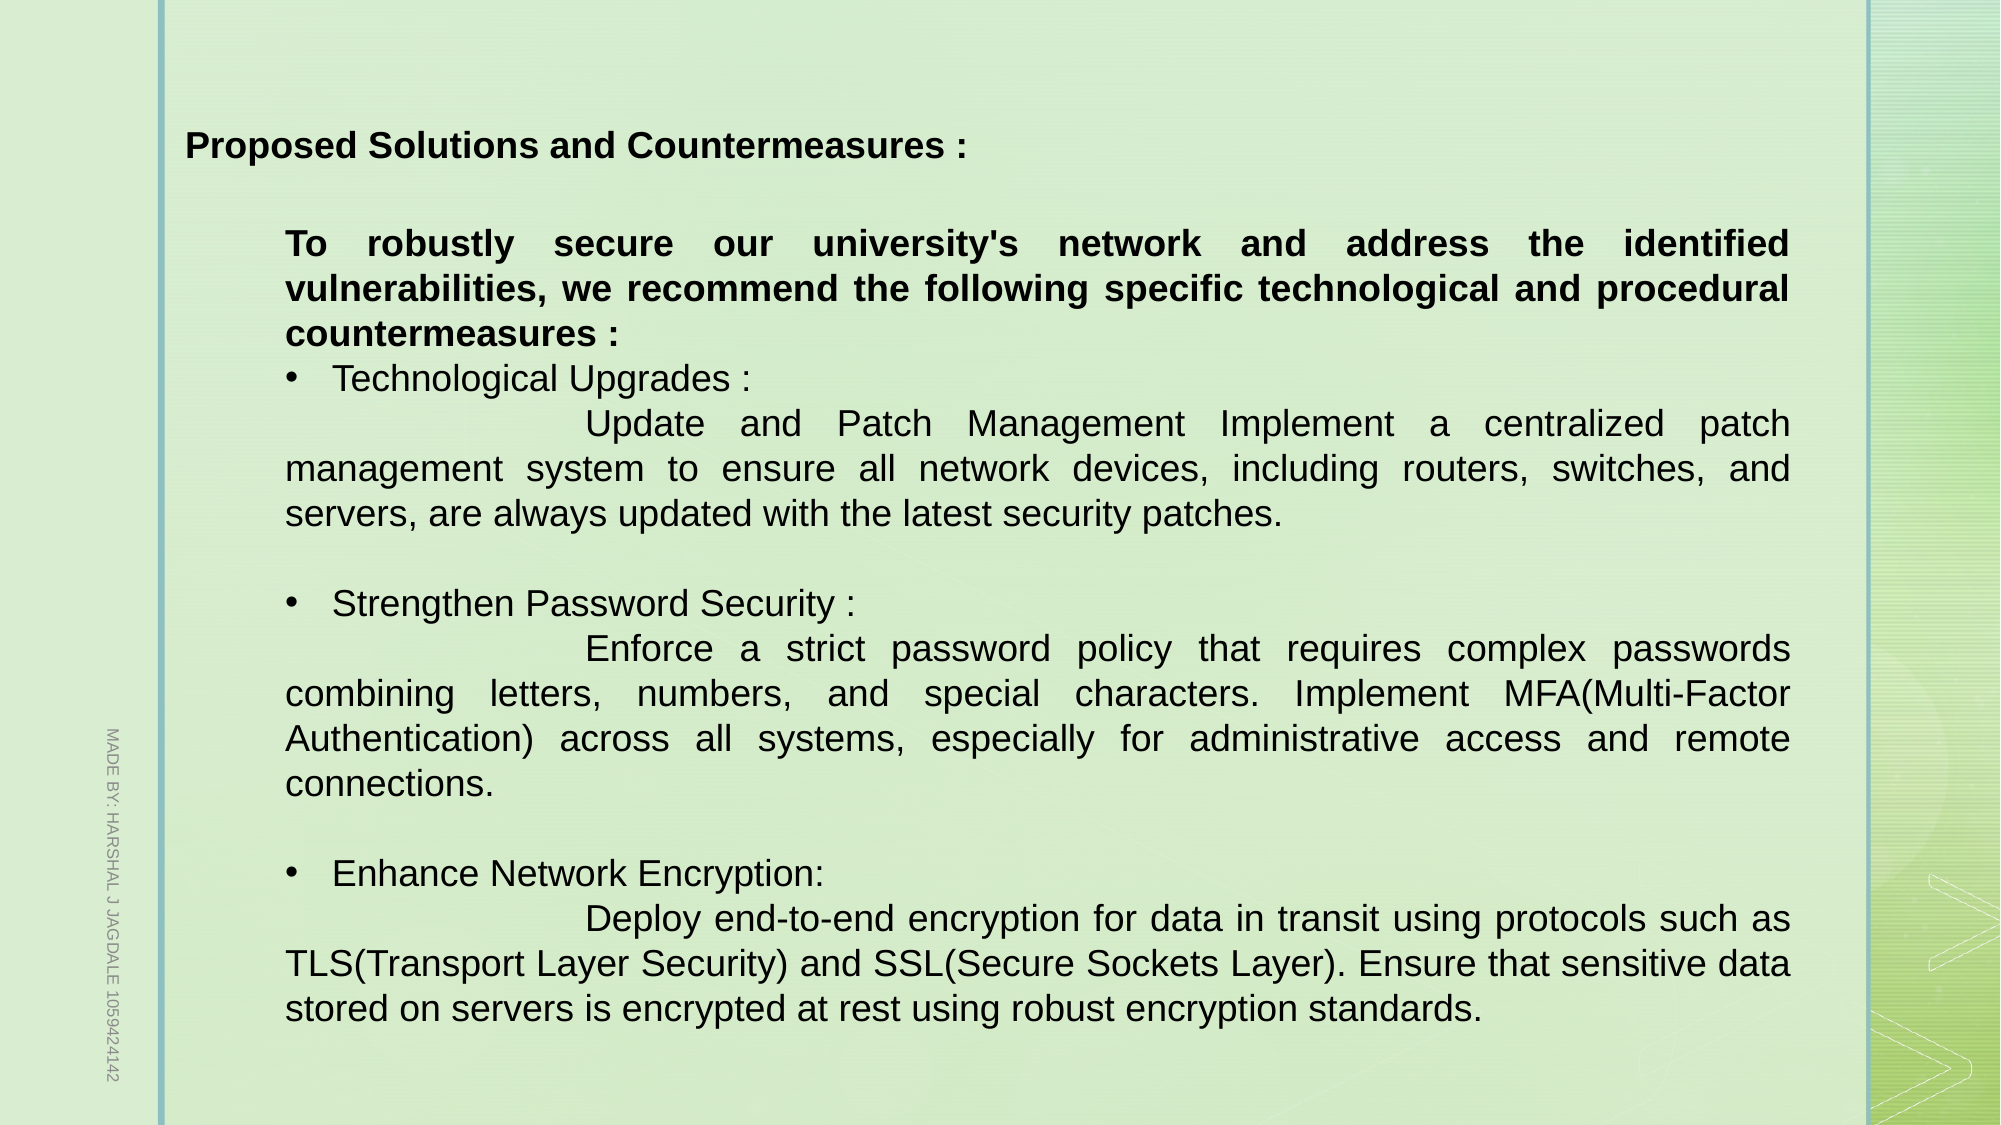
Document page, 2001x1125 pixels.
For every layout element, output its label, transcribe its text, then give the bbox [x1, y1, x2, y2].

text_box To robustly secure our university's network and address the identified vulnerabilities, we recommend the following specific technological and procedural countermeasures : [270, 211, 1807, 362]
picture [1871, 0, 2001, 1125]
footer MADE BY: HARSHAL J JAGDALE 1059424142 [101, 132, 131, 1098]
text_box Proposed Solutions and Countermeasures : [170, 113, 1171, 174]
text_box Technological Upgrades : Update and Patch Management Implement a centralized patch management system to ensure all network devices, including routers, switches, and servers, are always updated with the latest security patches. Strengthen Password Security : Enforce a strict password policy that requires complex passwords combining letters, numbers, and special characters. Implement MFA(Multi-Factor Authentication) across all systems, especially for administrative access and remote connections. Enhance Network Encryption: Deploy end-to-end encryption for data in transit using protocols such as TLS(Transport Layer Security) and SSL(Secure Sockets Layer). Ensure that sensitive data stored on servers is encrypted at rest using robust encryption standards. [270, 362, 1807, 1037]
